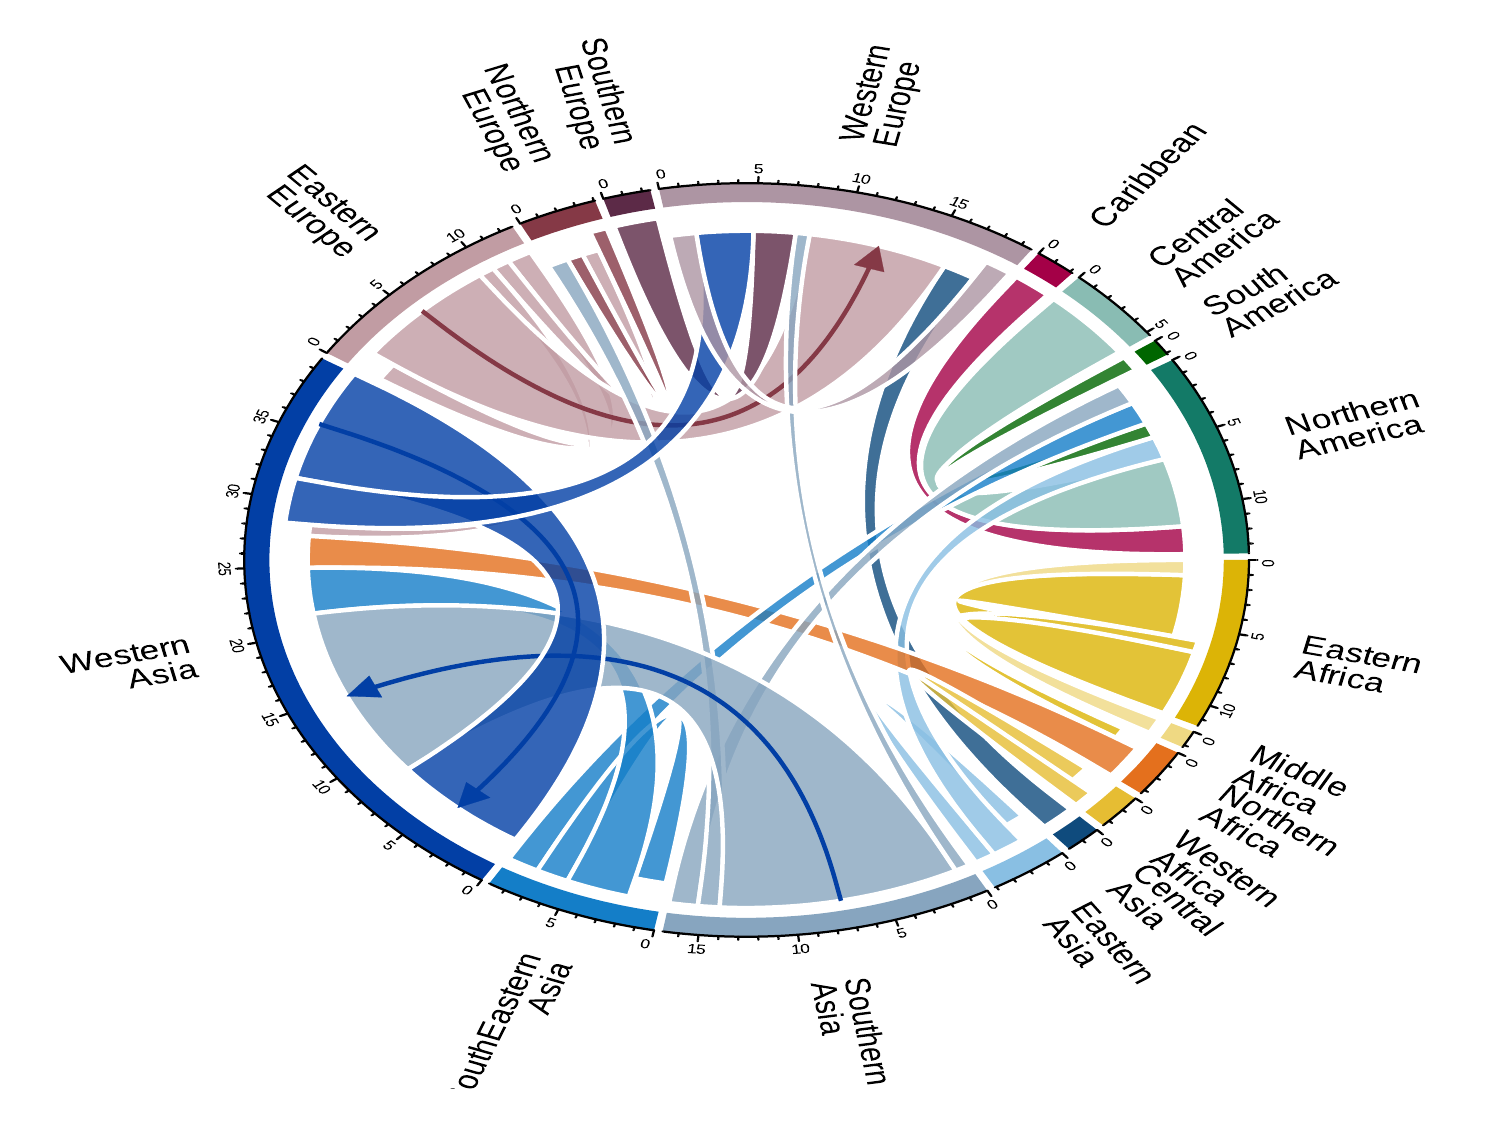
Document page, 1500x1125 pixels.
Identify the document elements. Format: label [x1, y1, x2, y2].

list [0, 0, 1500, 1125]
